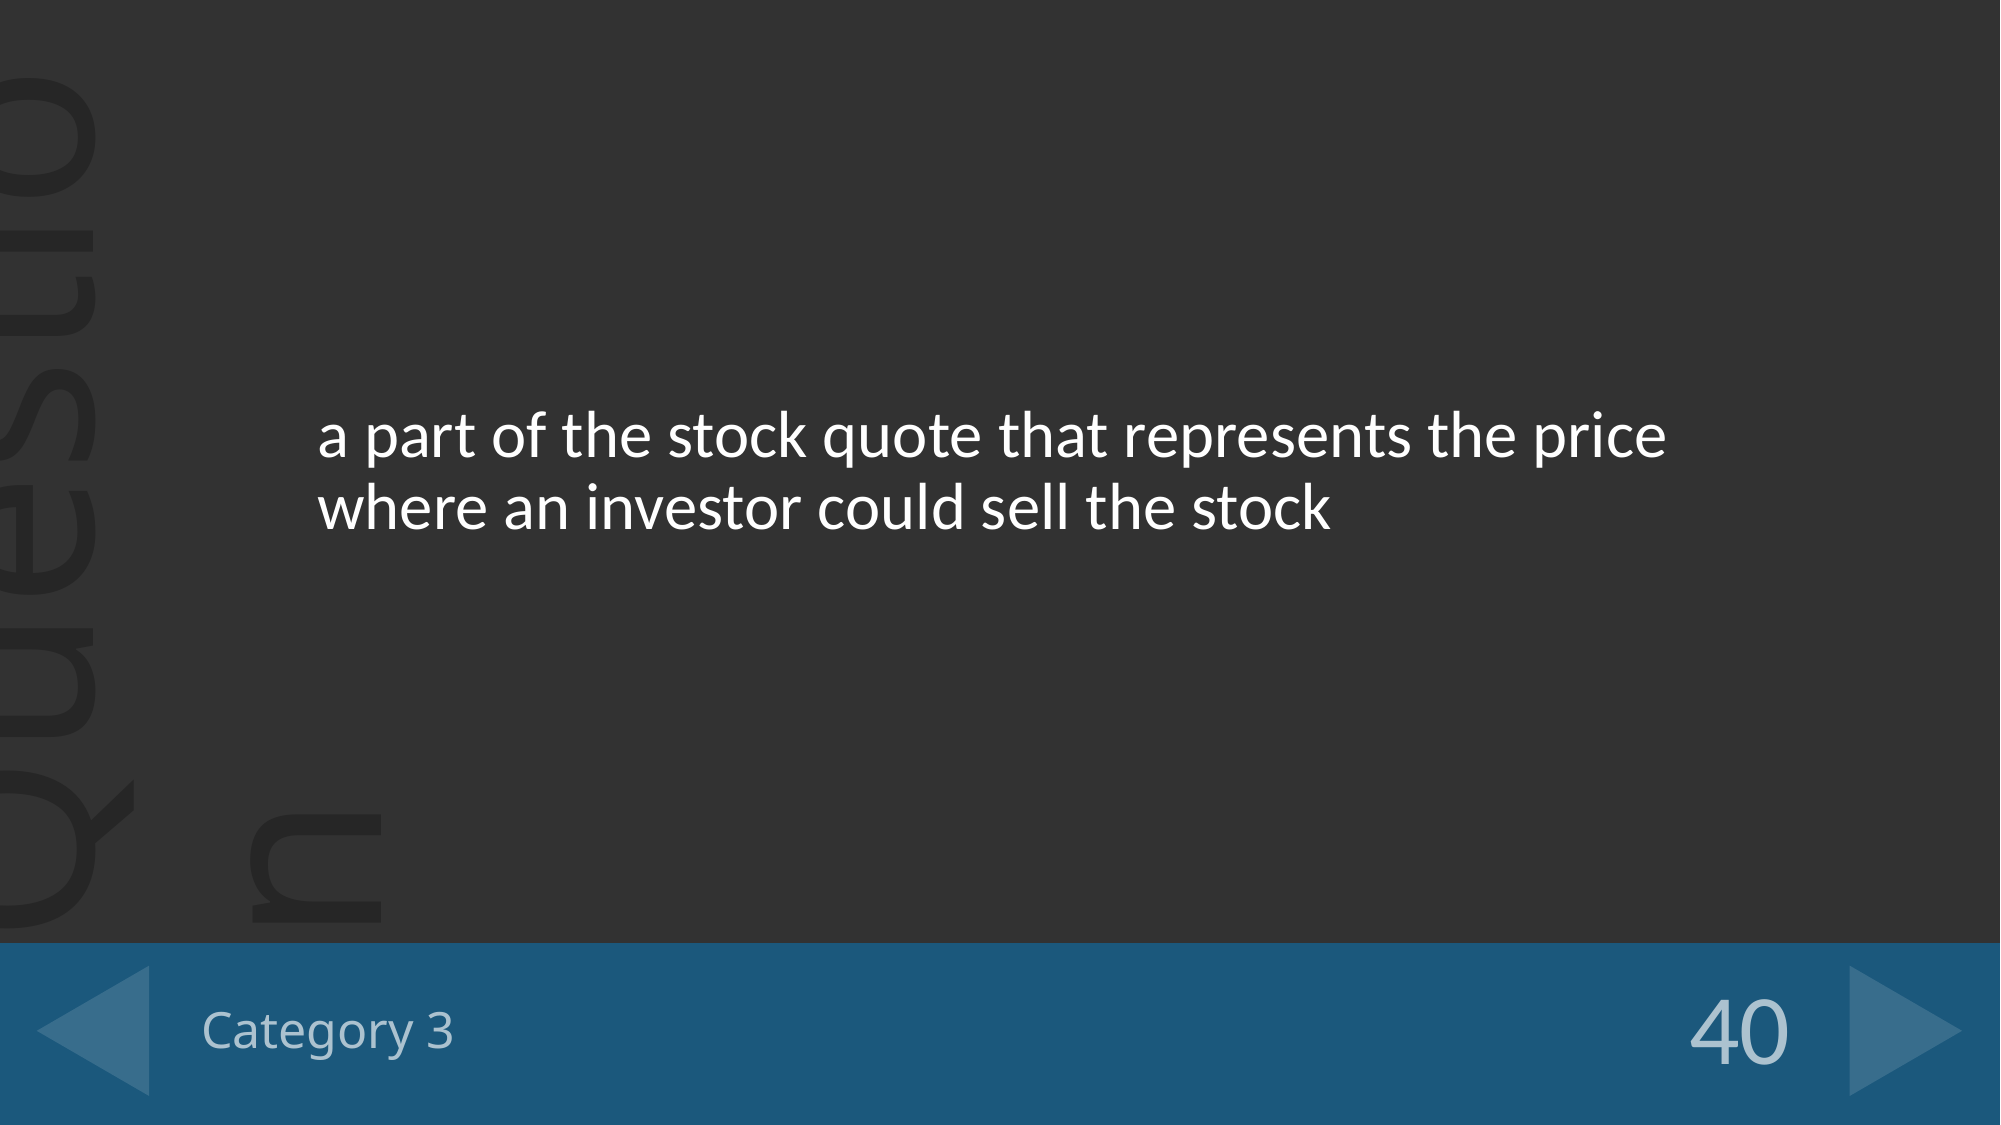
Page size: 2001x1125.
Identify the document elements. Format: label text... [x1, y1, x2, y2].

list a part of the stock quote that represents the price where an investor could sell the stock [302, 307, 1760, 636]
title Category 3 [185, 967, 1494, 1097]
list 40 [1494, 967, 1806, 1097]
